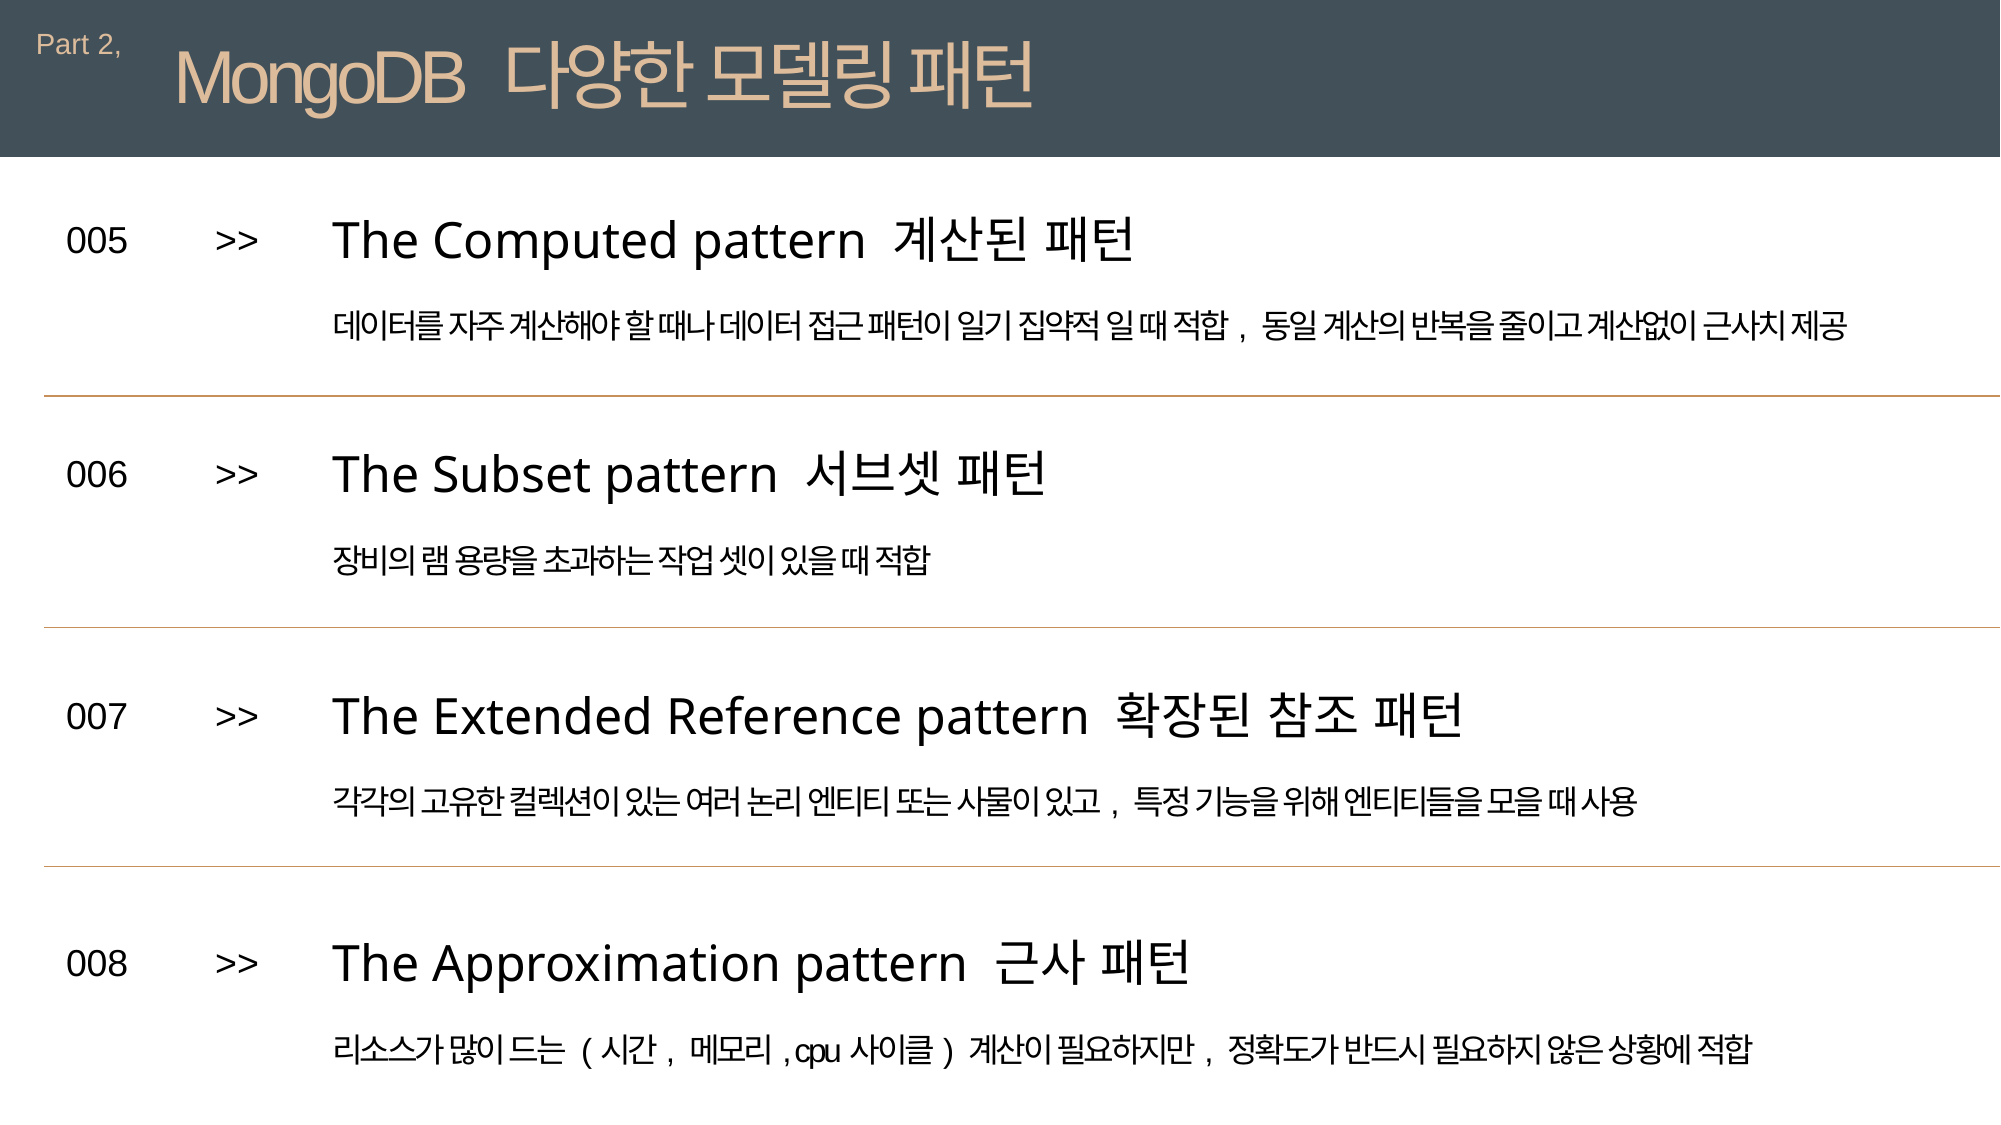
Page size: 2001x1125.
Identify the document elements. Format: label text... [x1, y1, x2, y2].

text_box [50, 676, 1879, 827]
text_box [50, 200, 1879, 351]
text_box MongoDB 다양한 모델링 패턴 [158, 20, 1088, 126]
text_box [0, 0, 2000, 158]
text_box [50, 924, 1879, 1074]
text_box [50, 434, 1879, 585]
text_box Part 2, [21, 18, 138, 68]
